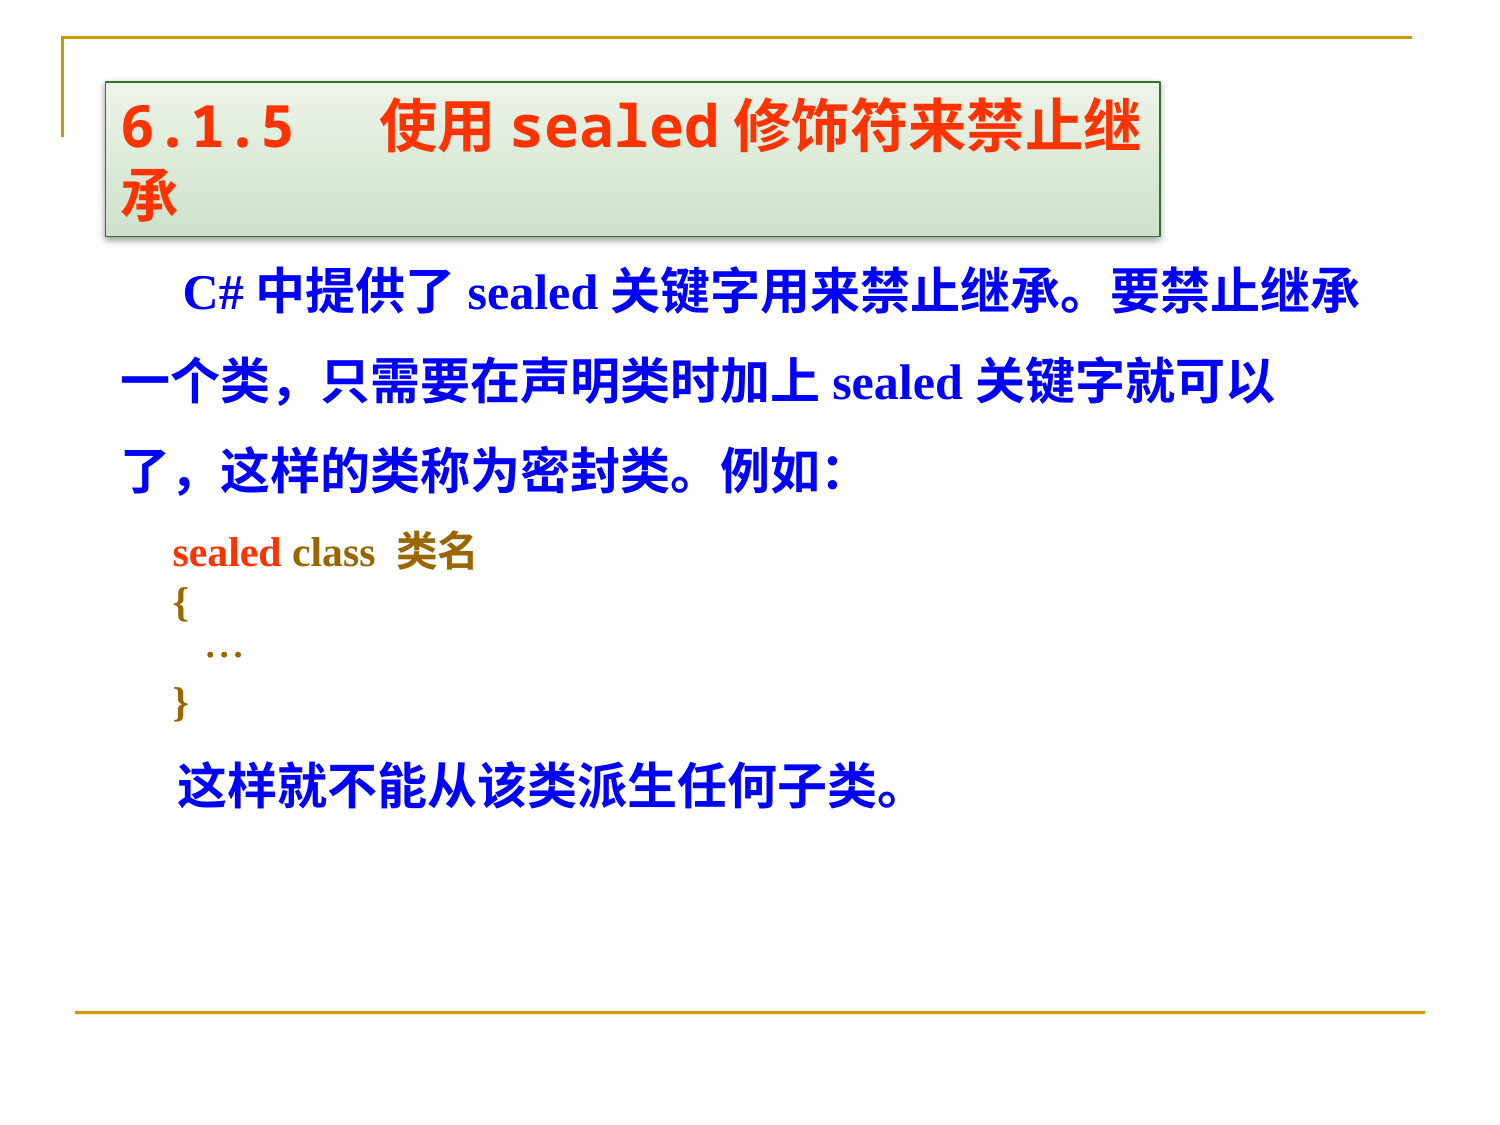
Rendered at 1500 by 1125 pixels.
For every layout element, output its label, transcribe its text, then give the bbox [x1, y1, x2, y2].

text_box 6.1.5 使用sealed修饰符来禁止继承 [105, 81, 1161, 237]
text_box C#中提供了sealed关键字用来禁止继承。要禁止继承一个类，只需要在声明类时加上sealed关键字就可以了，这样的类称为密封类。例如： sealed class 类名 {  } 这样就不能从该类派生任何子类。 [105, 222, 1381, 823]
